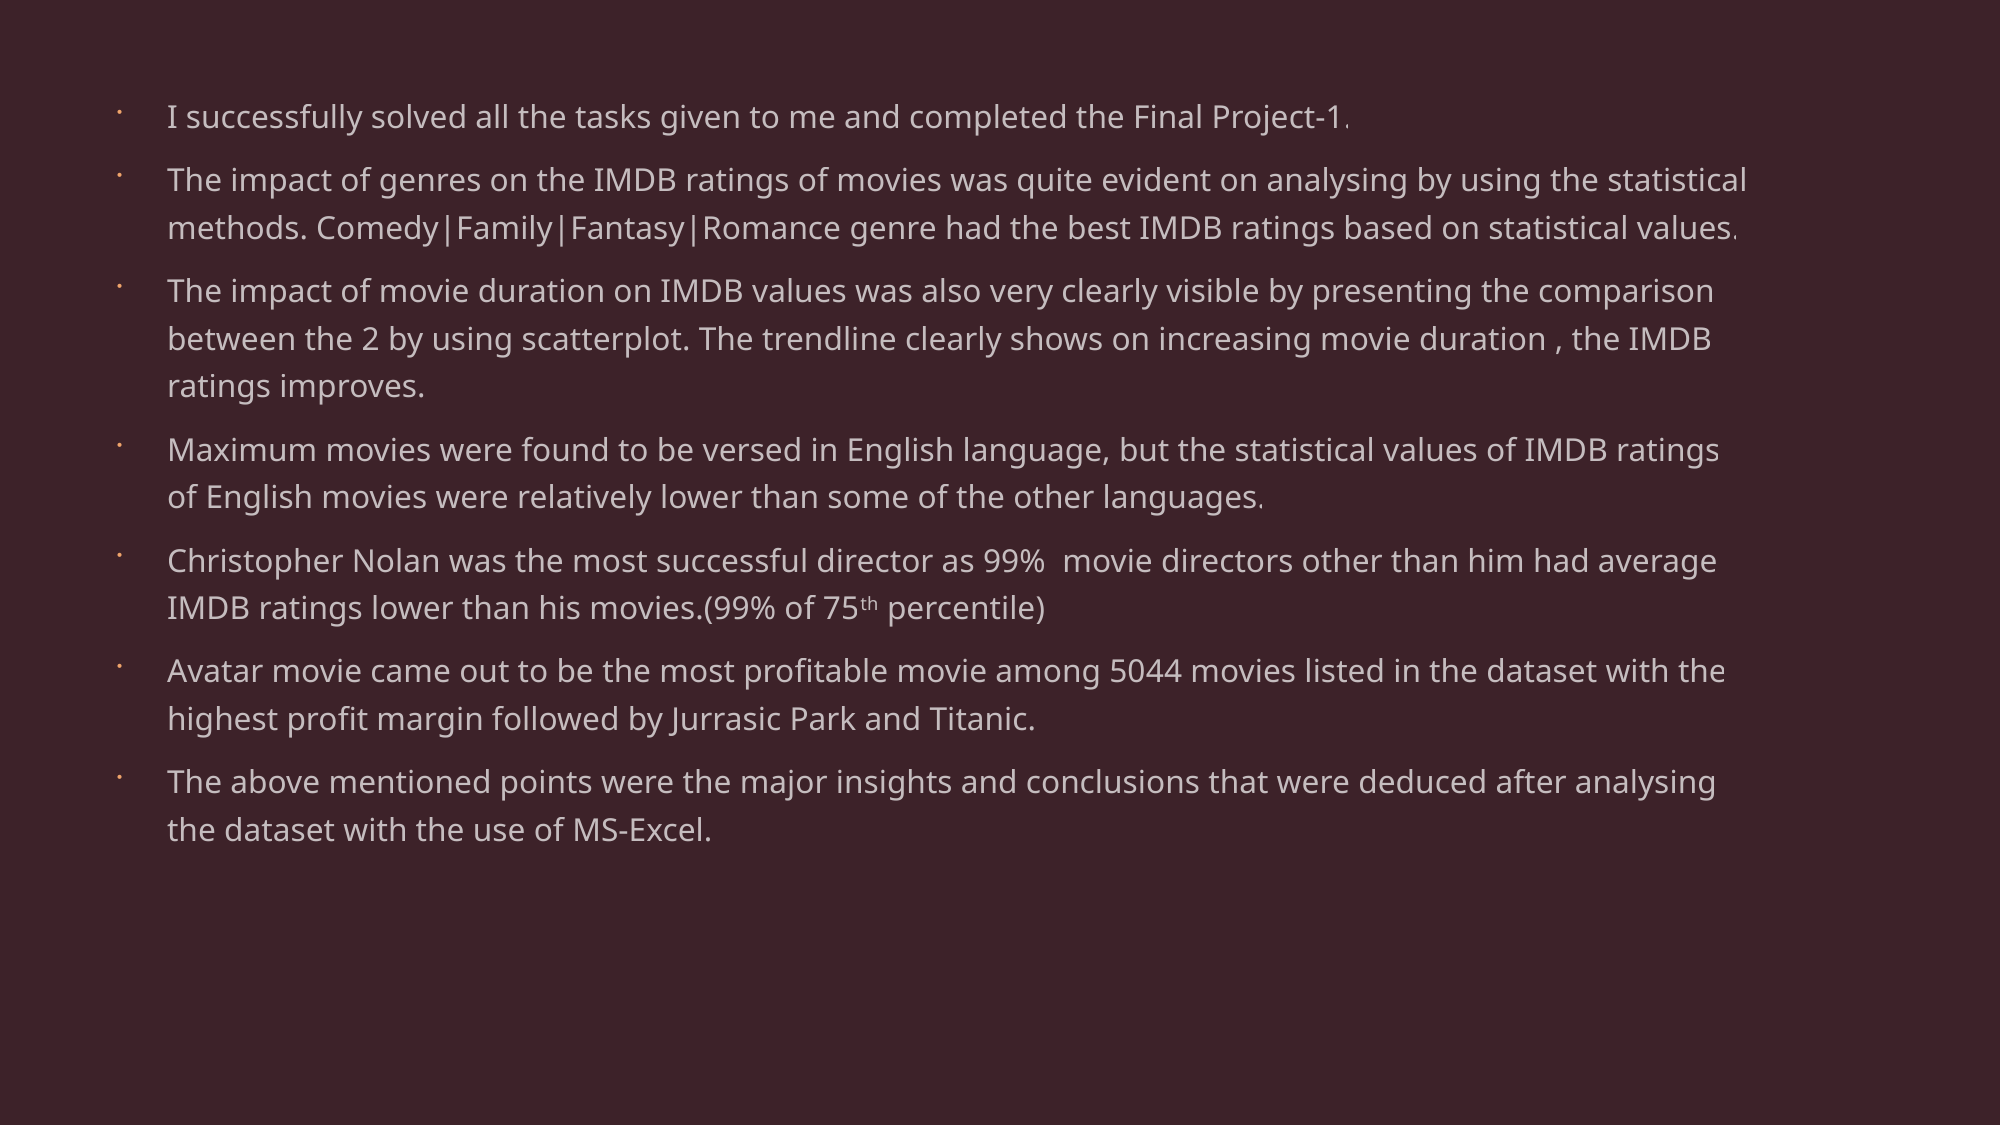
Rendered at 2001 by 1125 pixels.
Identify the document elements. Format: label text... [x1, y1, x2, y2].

list I successfully solved all the tasks given to me and completed the Final Project-1. The impact of genres on the IMDB ratings of movies was quite evident on analysing by using the statistical methods. Comedy|Family|Fantasy|Romance genre had the best IMDB ratings based on statistical values. The impact of movie duration on IMDB values was also very clearly visible by presenting the comparison between the 2 by using scatterplot. The trendline clearly shows on increasing movie duration , the IMDB ratings improves. Maximum movies were found to be versed in English language, but the statistical values of IMDB ratings of English movies were relatively lower than some of the other languages. Christopher Nolan was the most successful director as 99% movie directors other than him had average IMDB ratings lower than his movies.(99% of 75th percentile) Avatar movie came out to be the most profitable movie among 5044 movies listed in the dataset with the highest profit margin followed by Jurrasic Park and Titanic. The above mentioned points were the major insights and conclusions that were deduced after analysing the dataset with the use of MS-Excel. [114, 87, 1760, 1125]
